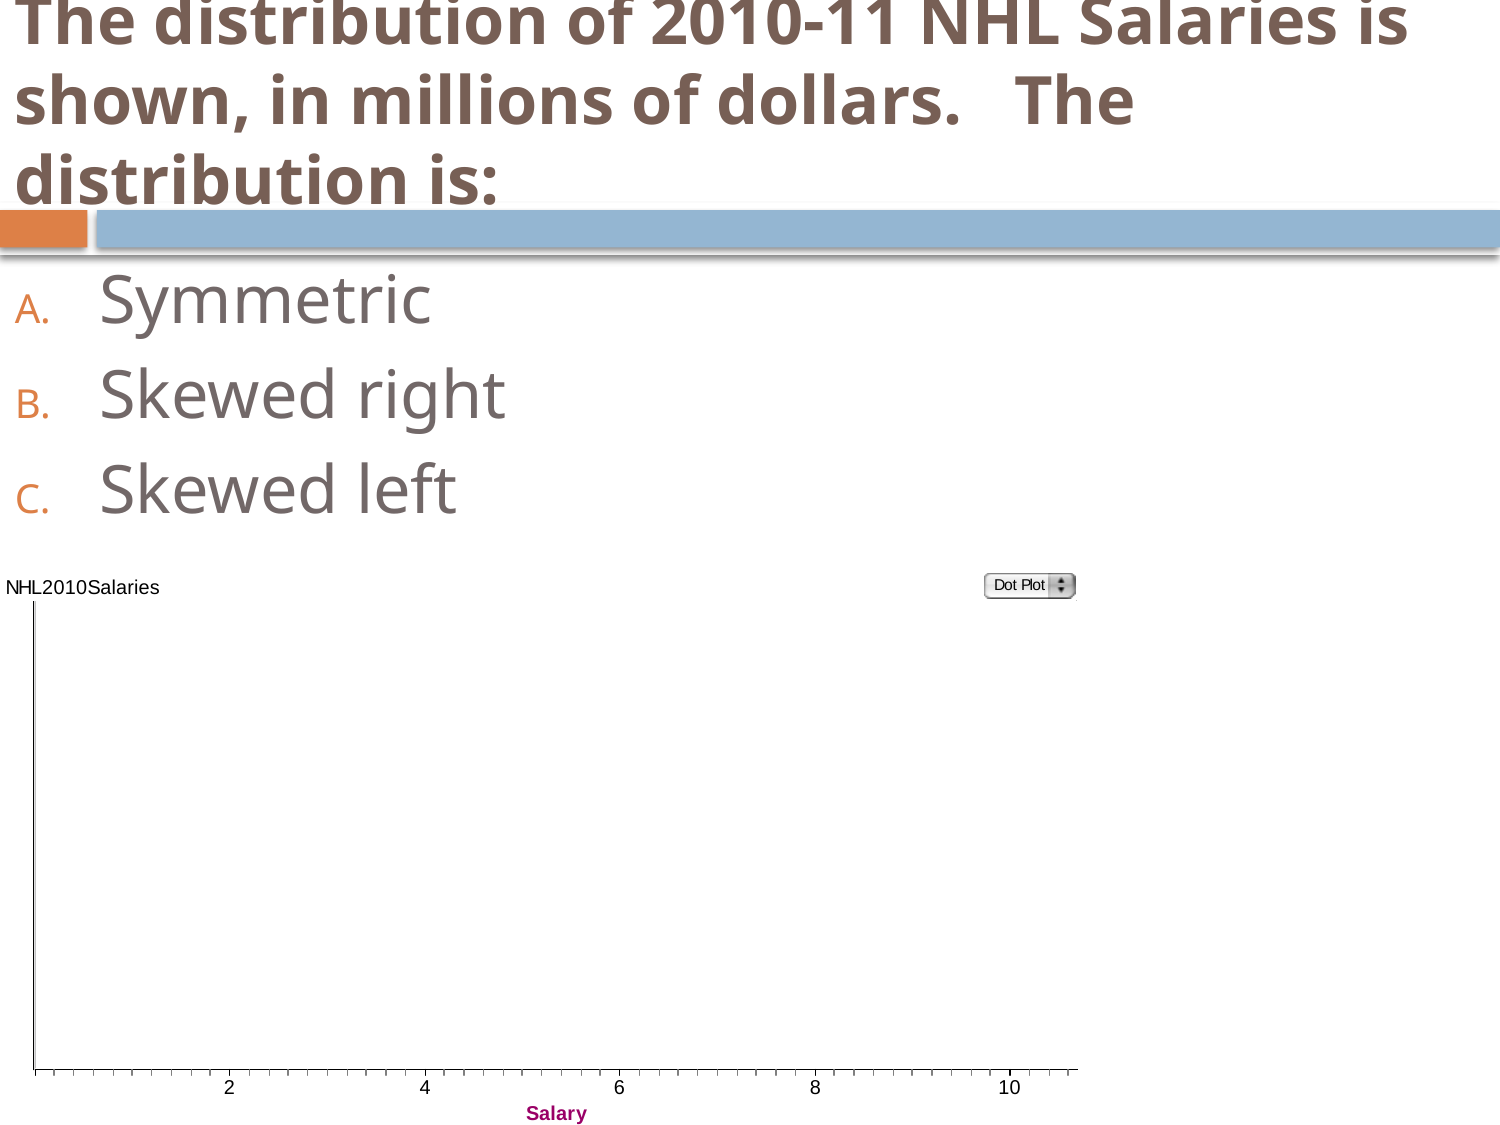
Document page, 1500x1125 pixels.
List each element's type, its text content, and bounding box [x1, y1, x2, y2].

list Symmetric Skewed right Skewed left [0, 275, 1013, 564]
title The distribution of 2010-11 NHL Salaries is shown, in millions of dollars. The distribution is: [0, 0, 1500, 275]
picture [0, 564, 1079, 1125]
